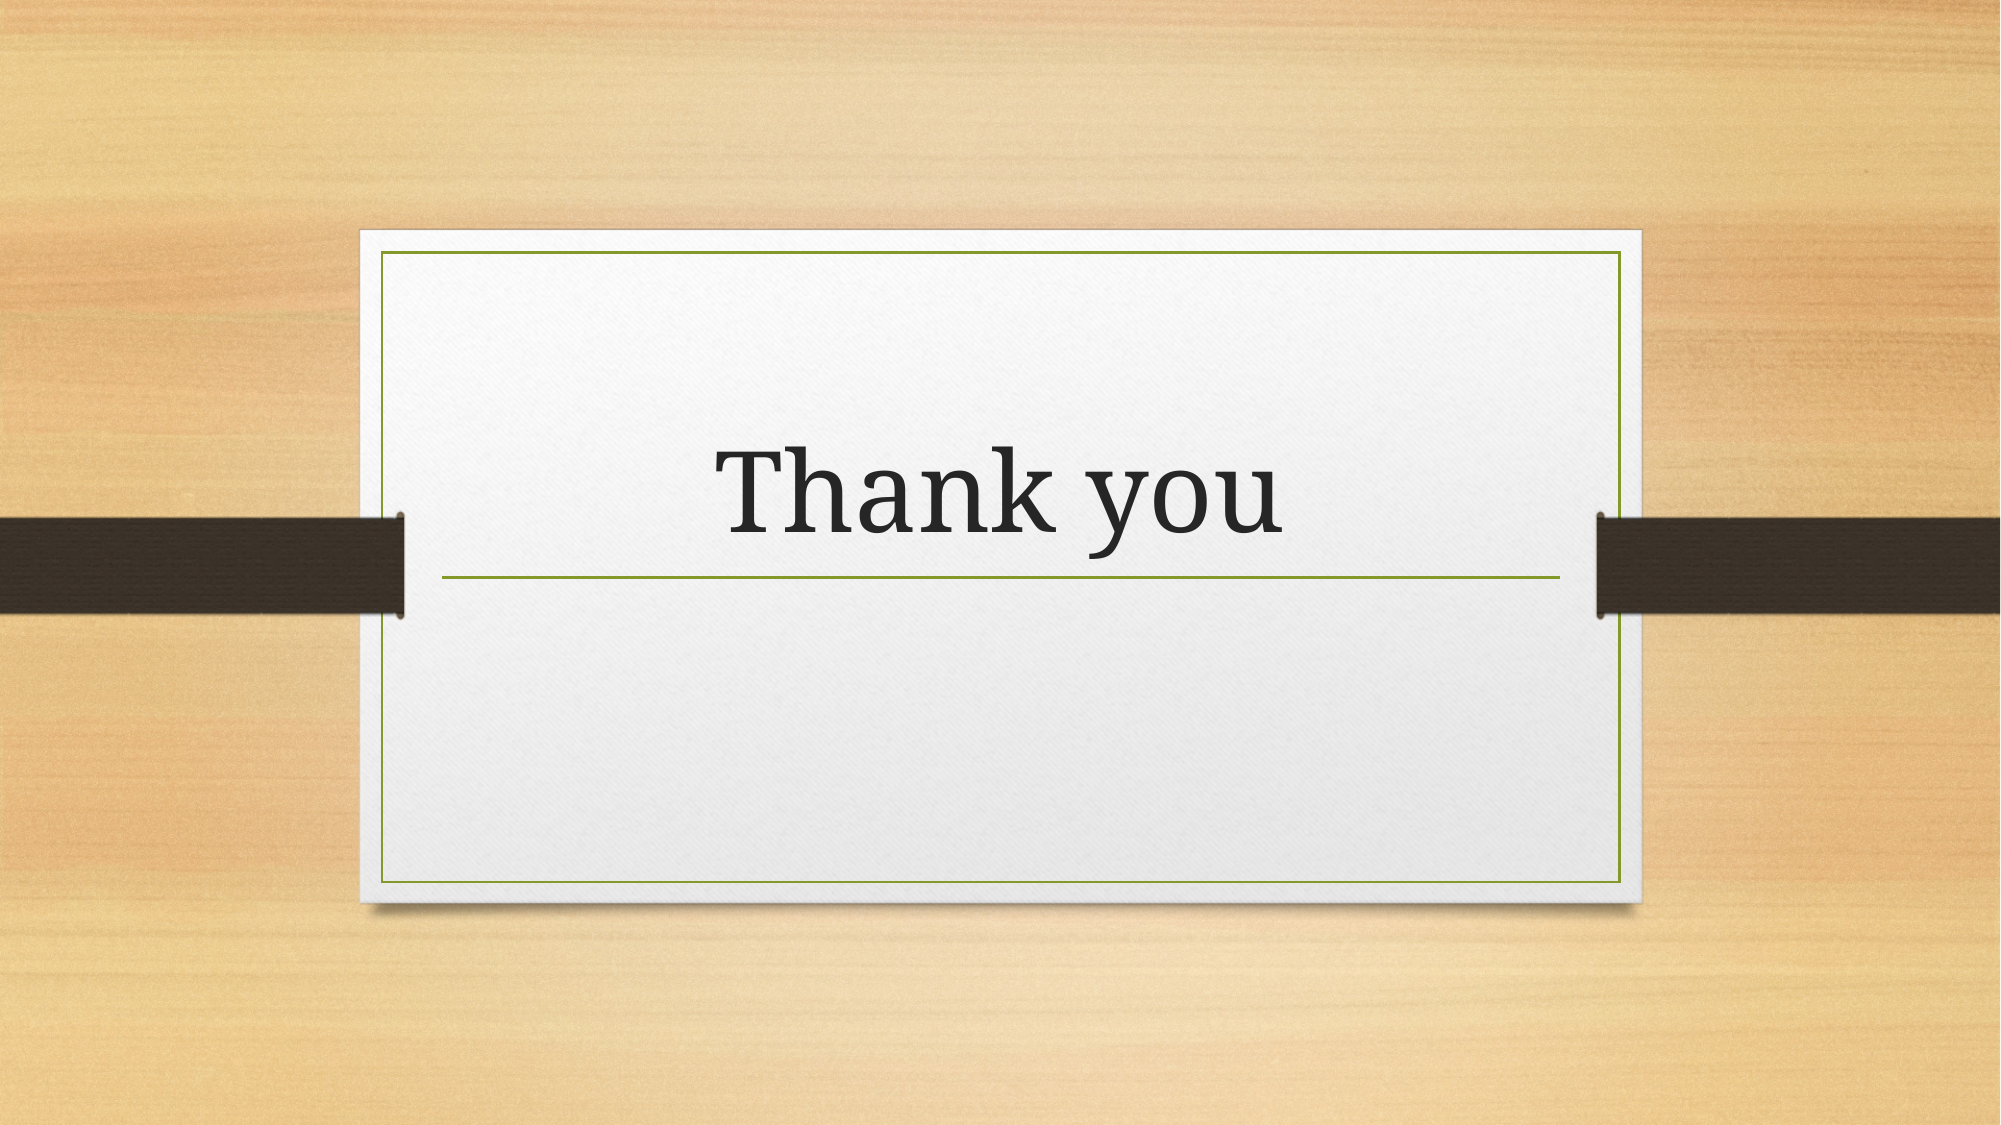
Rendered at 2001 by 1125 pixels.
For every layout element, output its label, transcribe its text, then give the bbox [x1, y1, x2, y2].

title Thank you [297, 145, 1703, 563]
picture [0, 0, 2001, 1125]
